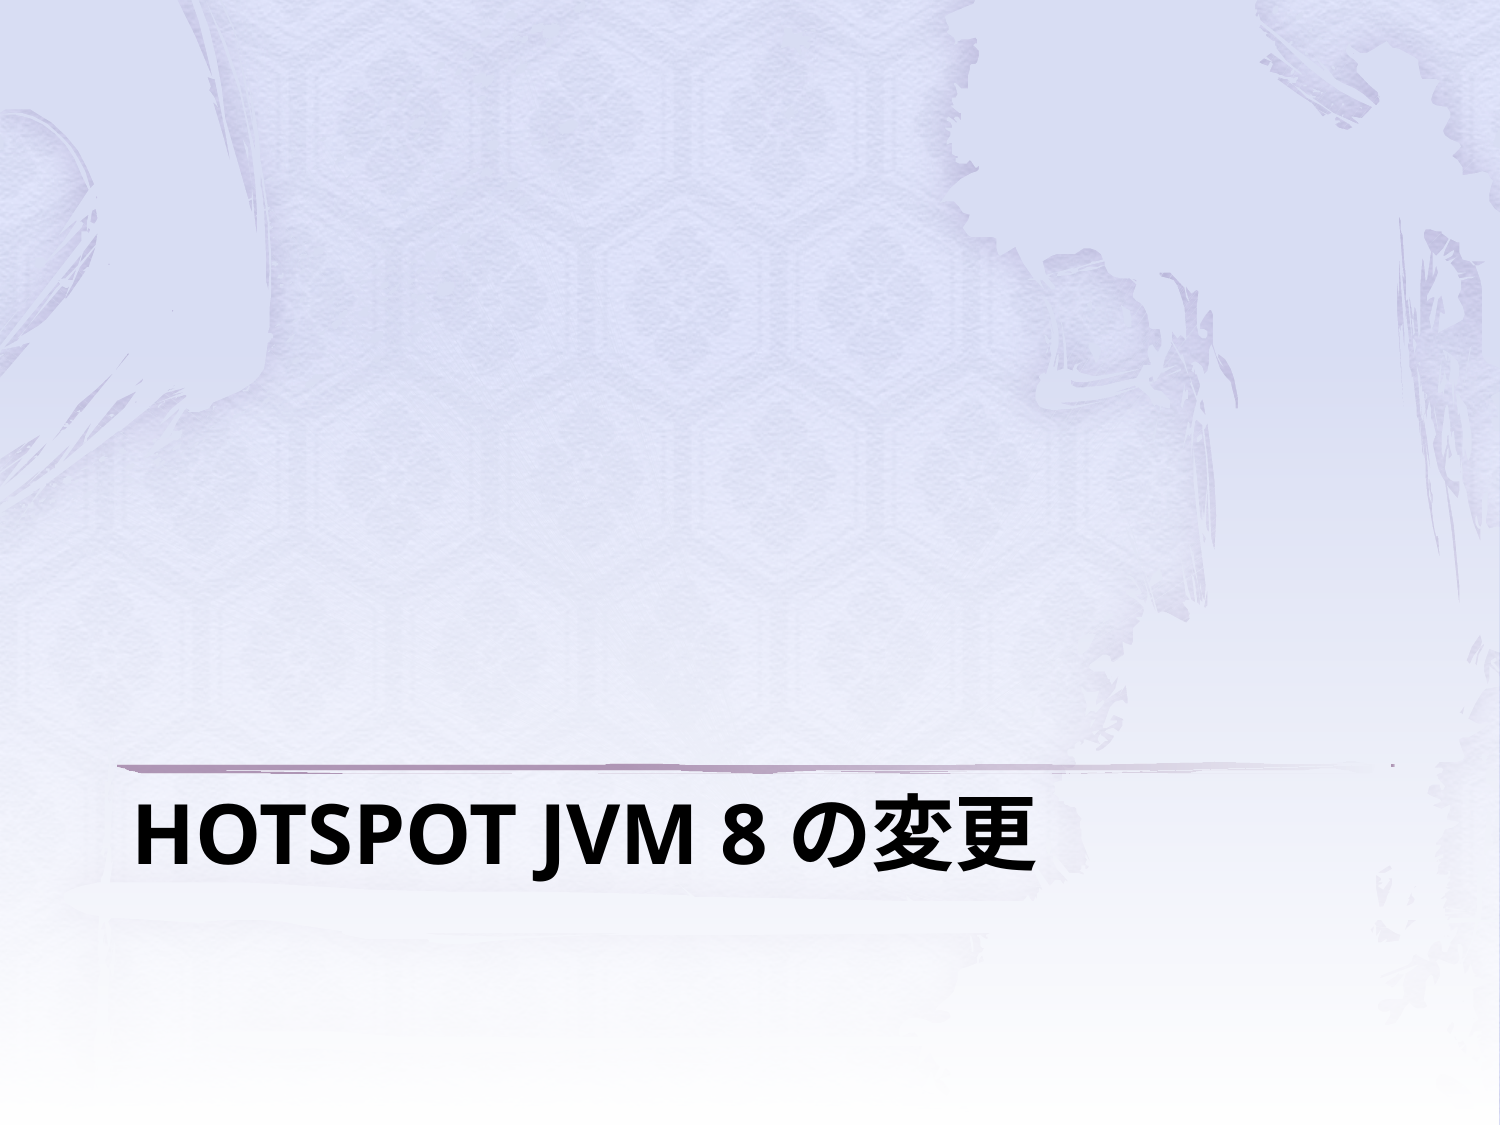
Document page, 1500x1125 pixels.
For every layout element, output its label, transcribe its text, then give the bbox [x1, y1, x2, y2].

title Hotspot jvm 8の変更 [117, 773, 1393, 903]
